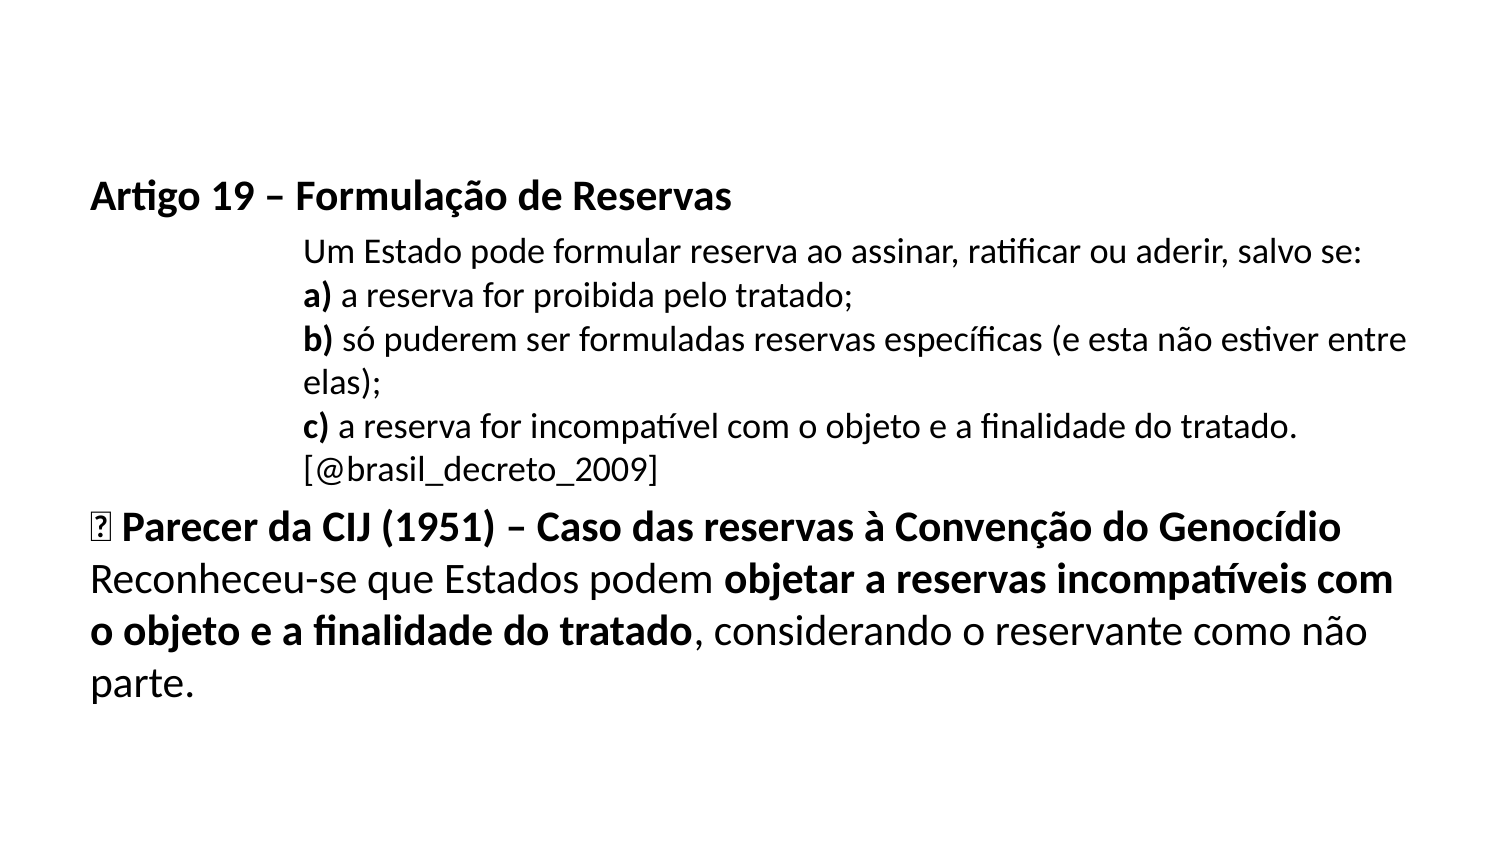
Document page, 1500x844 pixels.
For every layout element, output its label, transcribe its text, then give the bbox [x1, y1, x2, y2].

list Artigo 19 – Formulação de Reservas Um Estado pode formular reserva ao assinar, ratificar ou aderir, salvo se: a) a reserva for proibida pelo tratado; b) só puderem ser formuladas reservas específicas (e esta não estiver entre elas); c) a reserva for incompatível com o objeto e a finalidade do tratado. [@brasil_decreto_2009] 📌 Parecer da CIJ (1951) – Caso das reservas à Convenção do Genocídio Reconheceu-se que Estados podem objetar a reservas incompatíveis com o objeto e a finalidade do tratado, considerando o reservante como não parte. [75, 159, 1425, 717]
